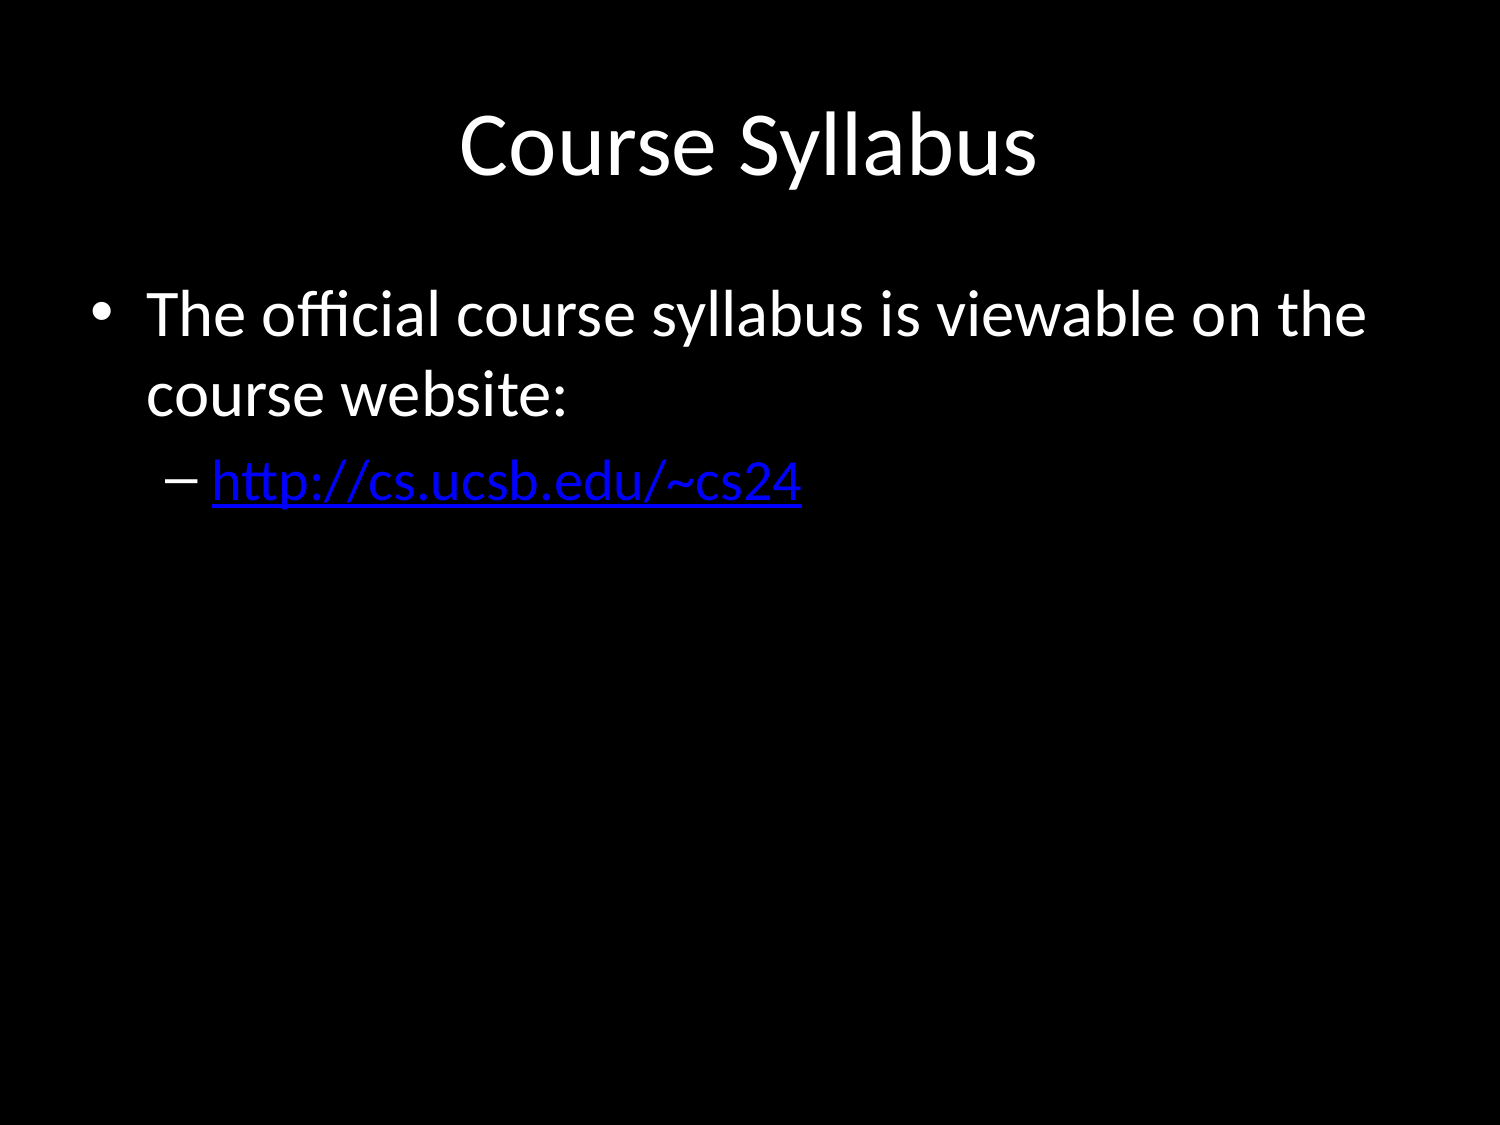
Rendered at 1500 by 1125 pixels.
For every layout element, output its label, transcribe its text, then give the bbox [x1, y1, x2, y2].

title Course Syllabus [75, 45, 1425, 233]
list The official course syllabus is viewable on the course website: http://cs.ucsb.edu/~cs24 [75, 262, 1425, 1005]
